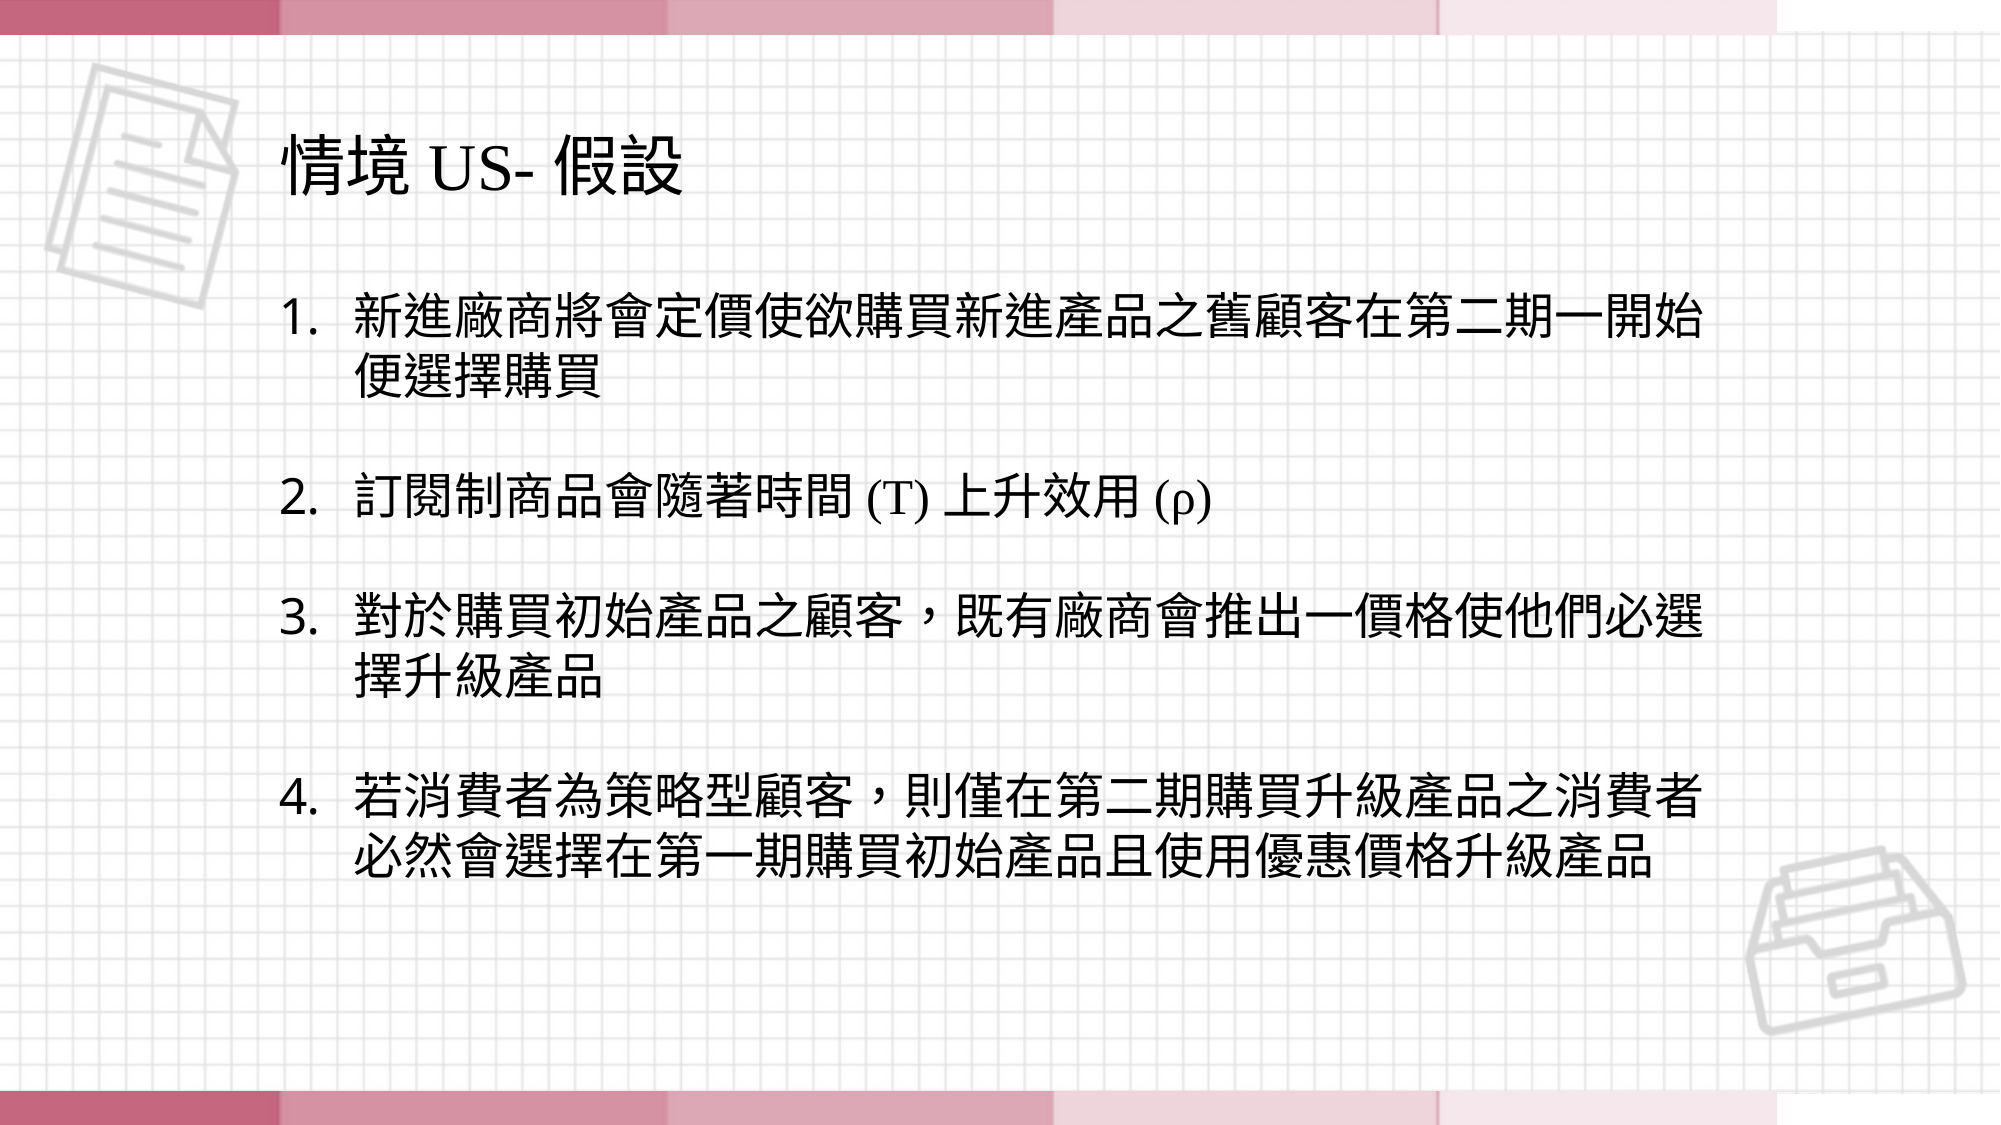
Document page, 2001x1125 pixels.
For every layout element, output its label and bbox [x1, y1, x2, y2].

text_box [0, 0, 2000, 1125]
